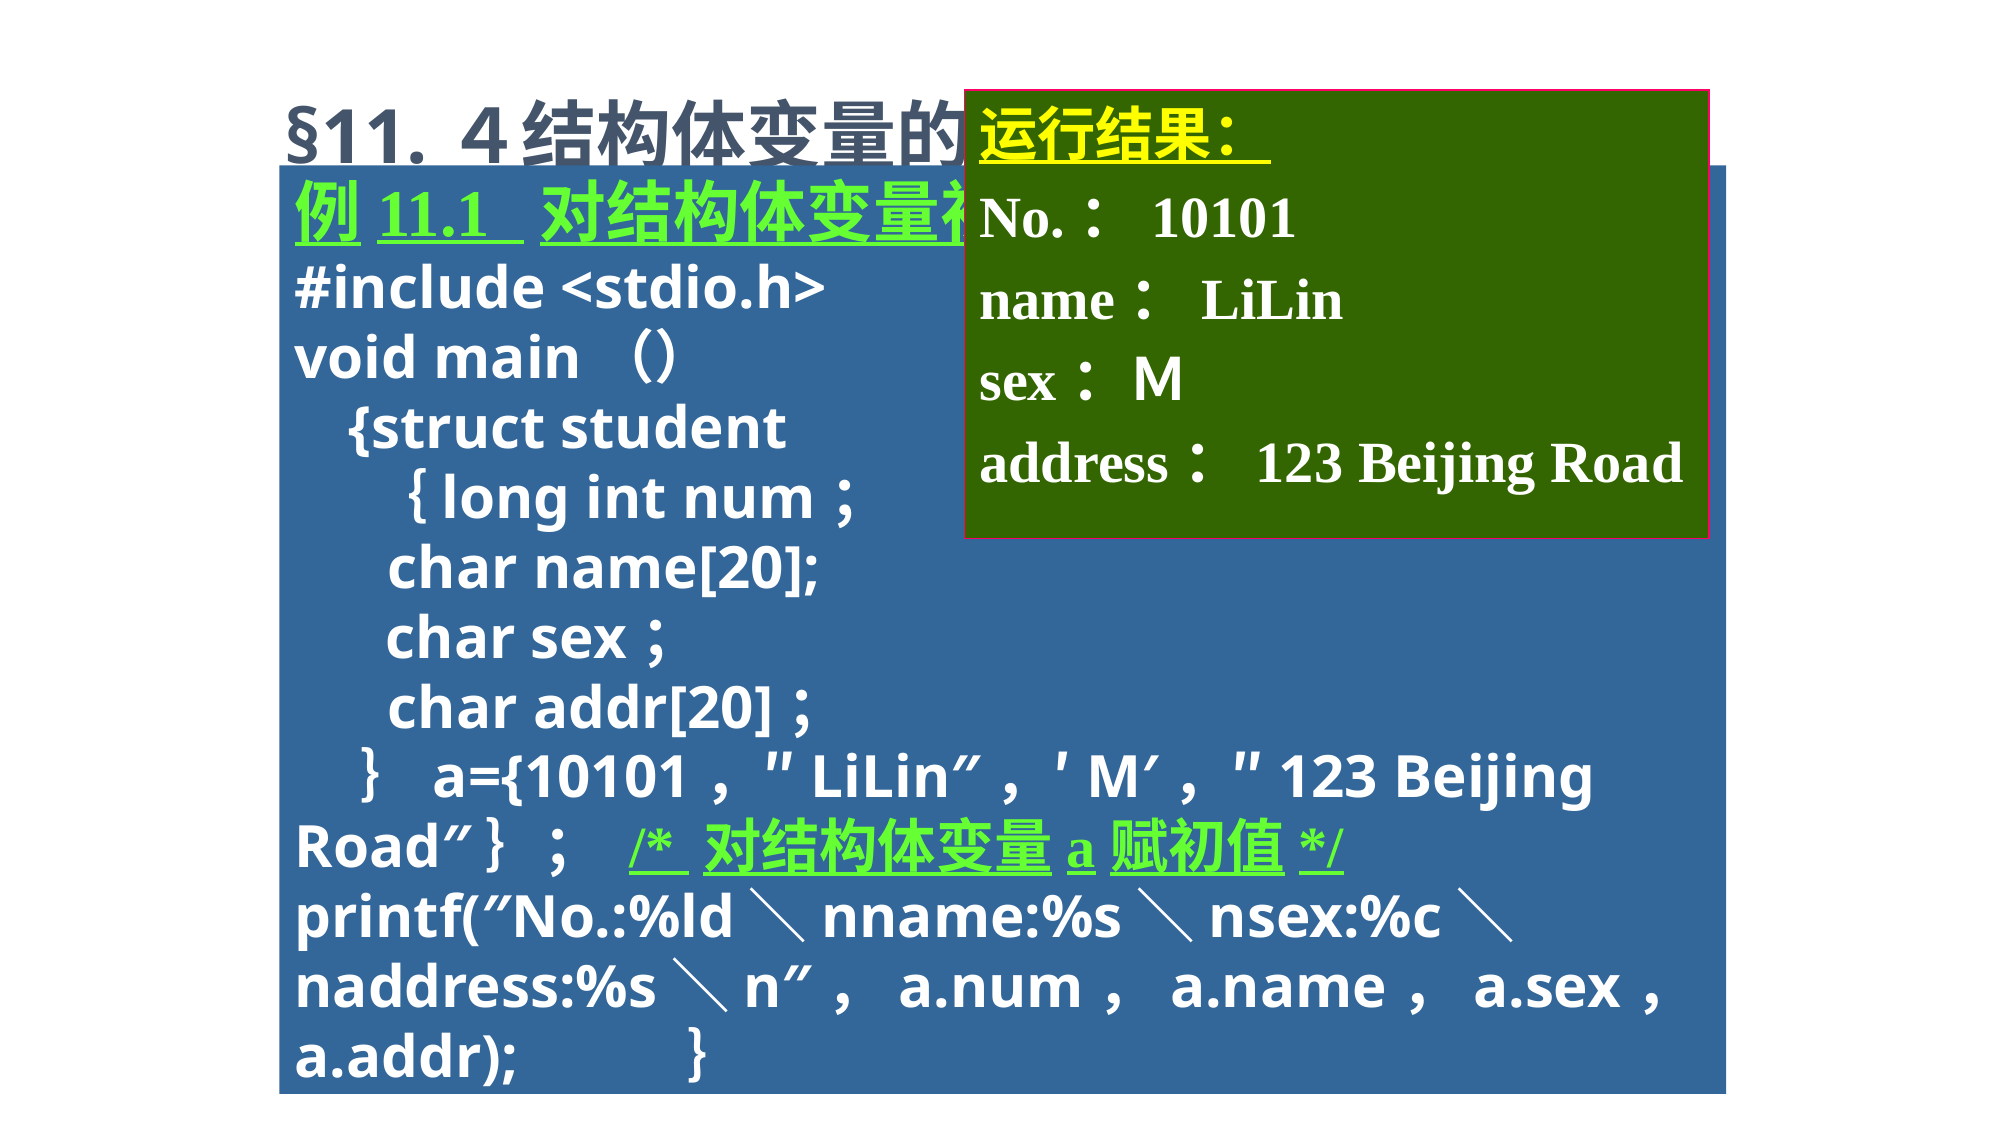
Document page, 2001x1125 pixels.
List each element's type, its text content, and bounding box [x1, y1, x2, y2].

text_box 例11.1 对结构体变量初始化. #include <stdio.h> void main（） {struct student ｛long int num； char name[20]; char sex； char addr[20]； ｝a={10101，″LiLin″，′M′，″123 Beijing Road″｝； /* 对结构体变量a赋初值*/ printf(″No.:%ld＼nname:%s＼nsex:%c＼naddress:%s＼n″，a.num，a.name，a.sex，a.addr); ｝ [279, 165, 1727, 1094]
text_box 运行结果： No.：10101 name：LiLin sex：Ｍ address：123 Beijing Road [964, 90, 1709, 539]
text_box §11.４结构体变量的初始化 [249, 66, 1750, 188]
